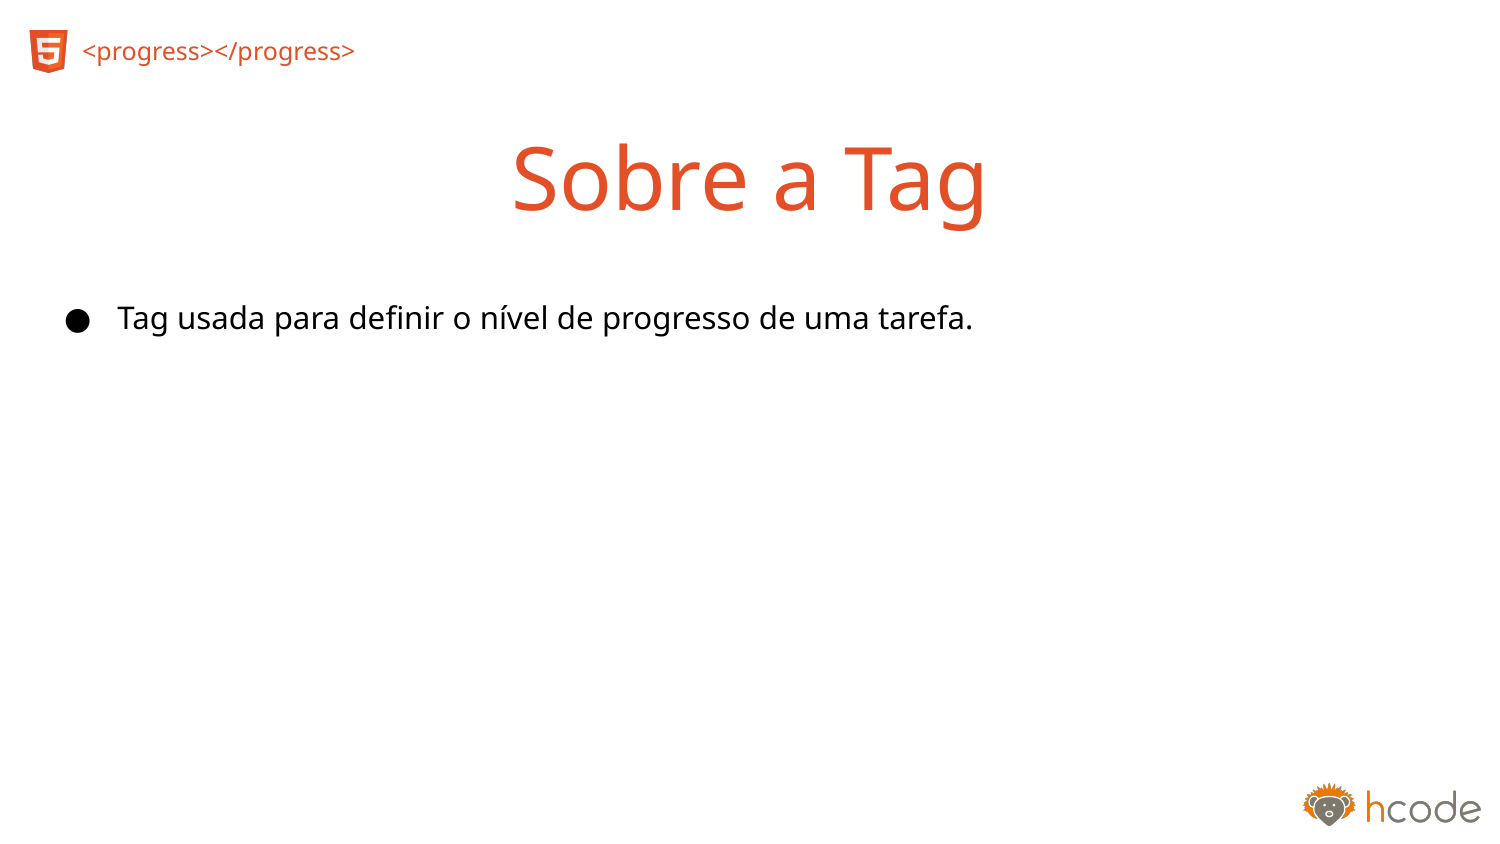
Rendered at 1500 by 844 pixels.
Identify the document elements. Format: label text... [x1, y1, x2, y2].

picture [1303, 783, 1482, 827]
text_box Sobre a Tag [107, 108, 1393, 237]
text_box <progress></progress> [67, 20, 1445, 84]
picture [27, 30, 70, 73]
text_box Tag usada para definir o nível de progresso de uma tarefa. [27, 264, 1471, 755]
